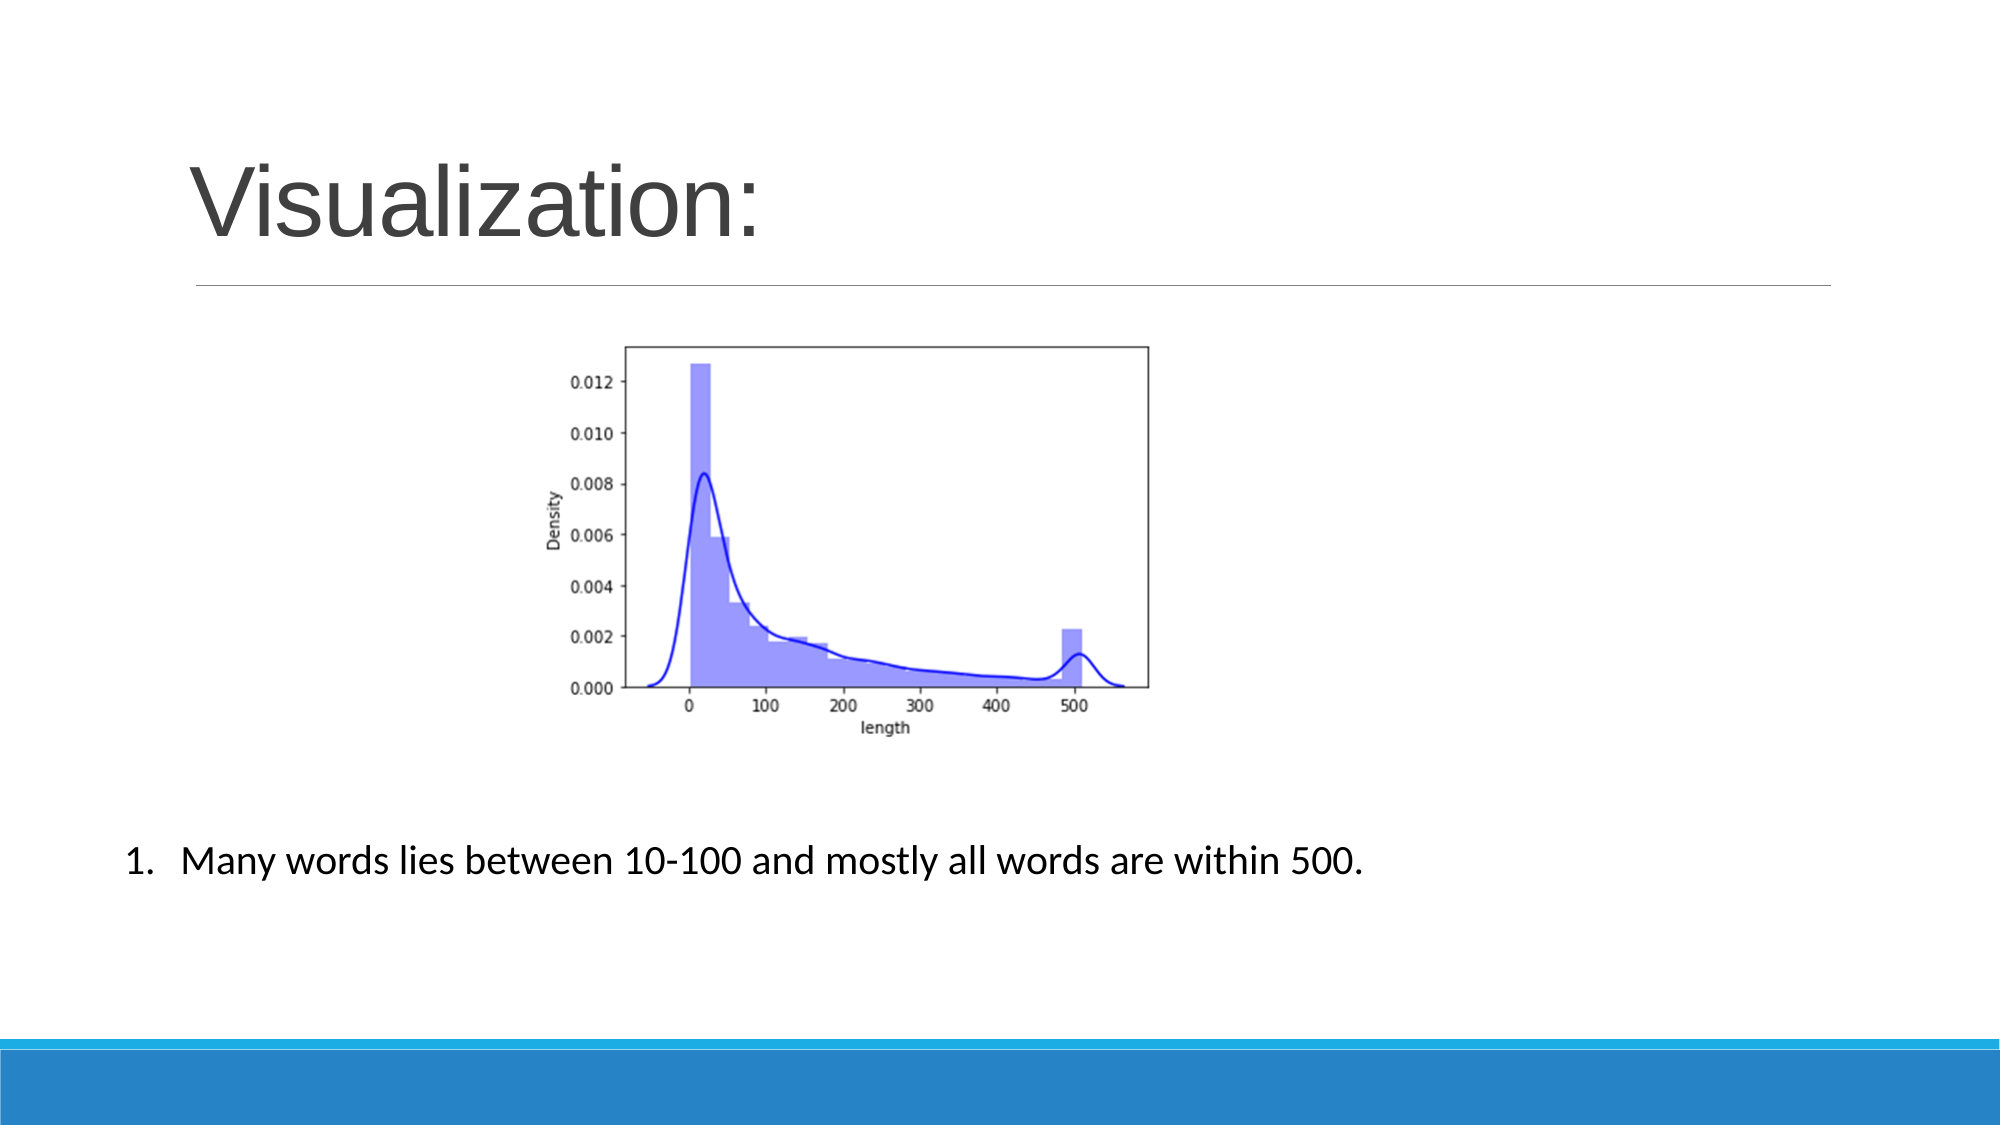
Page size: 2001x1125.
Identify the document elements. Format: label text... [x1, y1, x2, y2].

title Visualization: [174, 26, 1825, 265]
picture [536, 336, 1158, 746]
text_box Many words lies between 10-100 and mostly all words are within 500. [109, 817, 1867, 1029]
